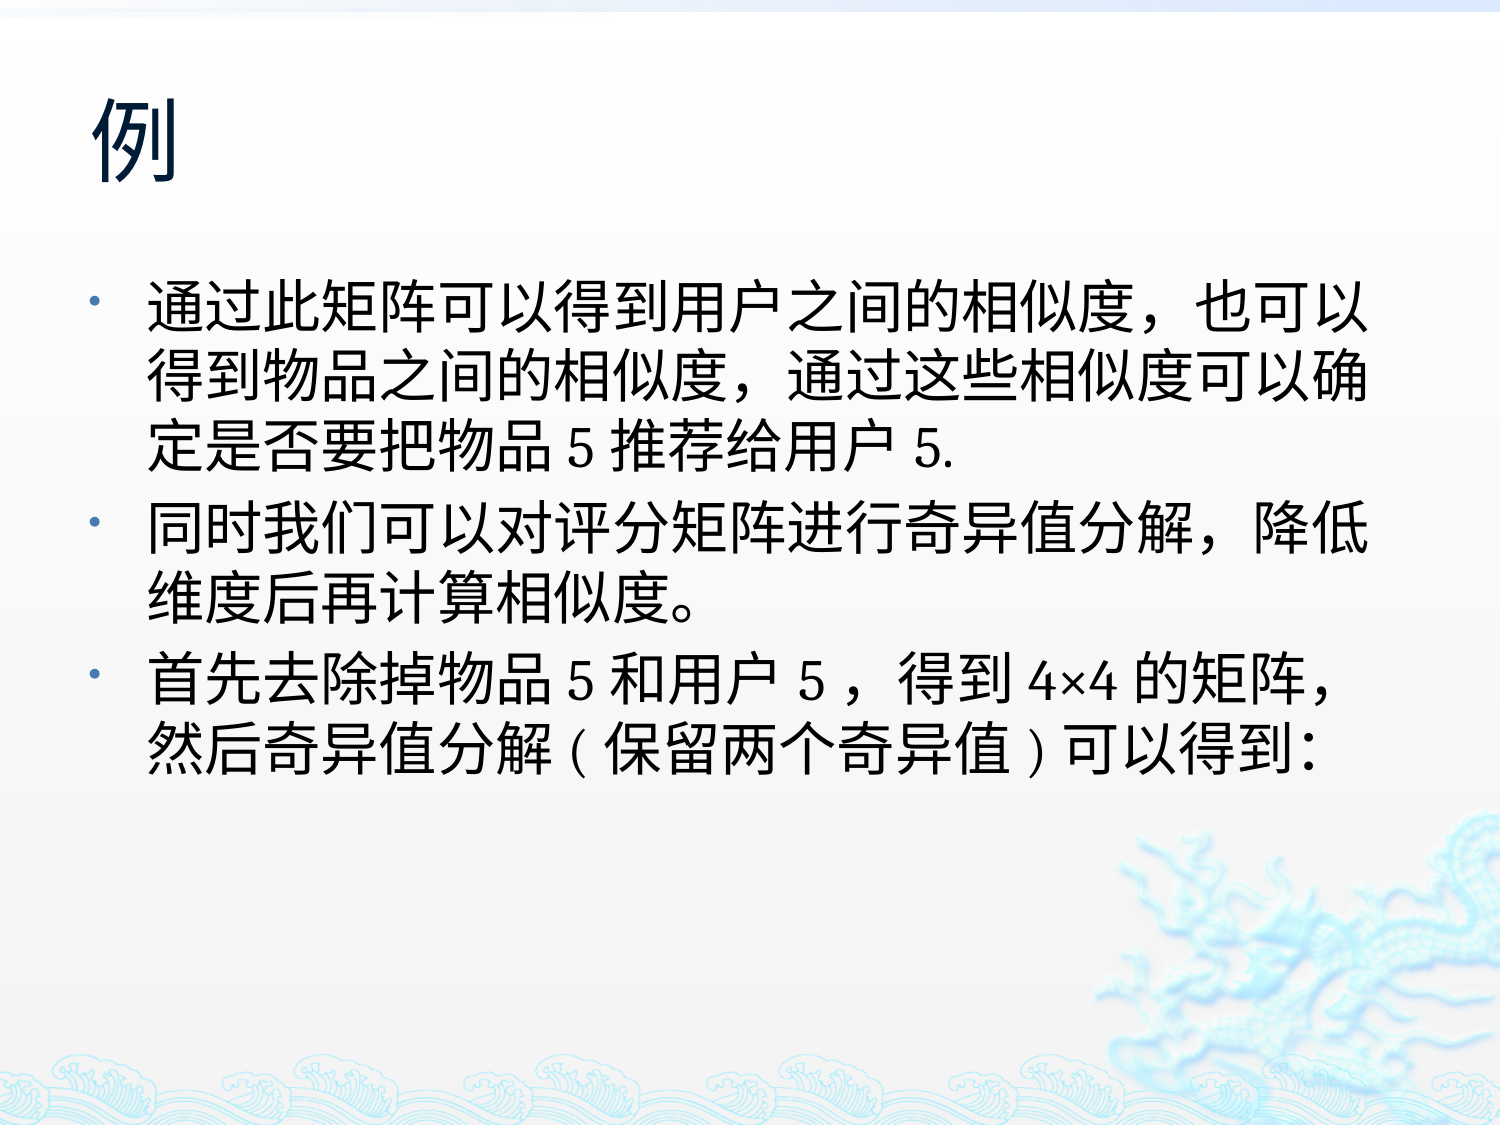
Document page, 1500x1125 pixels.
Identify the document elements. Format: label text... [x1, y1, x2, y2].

list 通过此矩阵可以得到用户之间的相似度，也可以得到物品之间的相似度，通过这些相似度可以确定是否要把物品5推荐给用户5. 同时我们可以对评分矩阵进行奇异值分解，降低维度后再计算相似度。 首先去除掉物品5和用户5，得到4×4的矩阵，然后奇异值分解(保留两个奇异值)可以得到： [75, 262, 1425, 1005]
title 例 [75, 45, 1425, 233]
